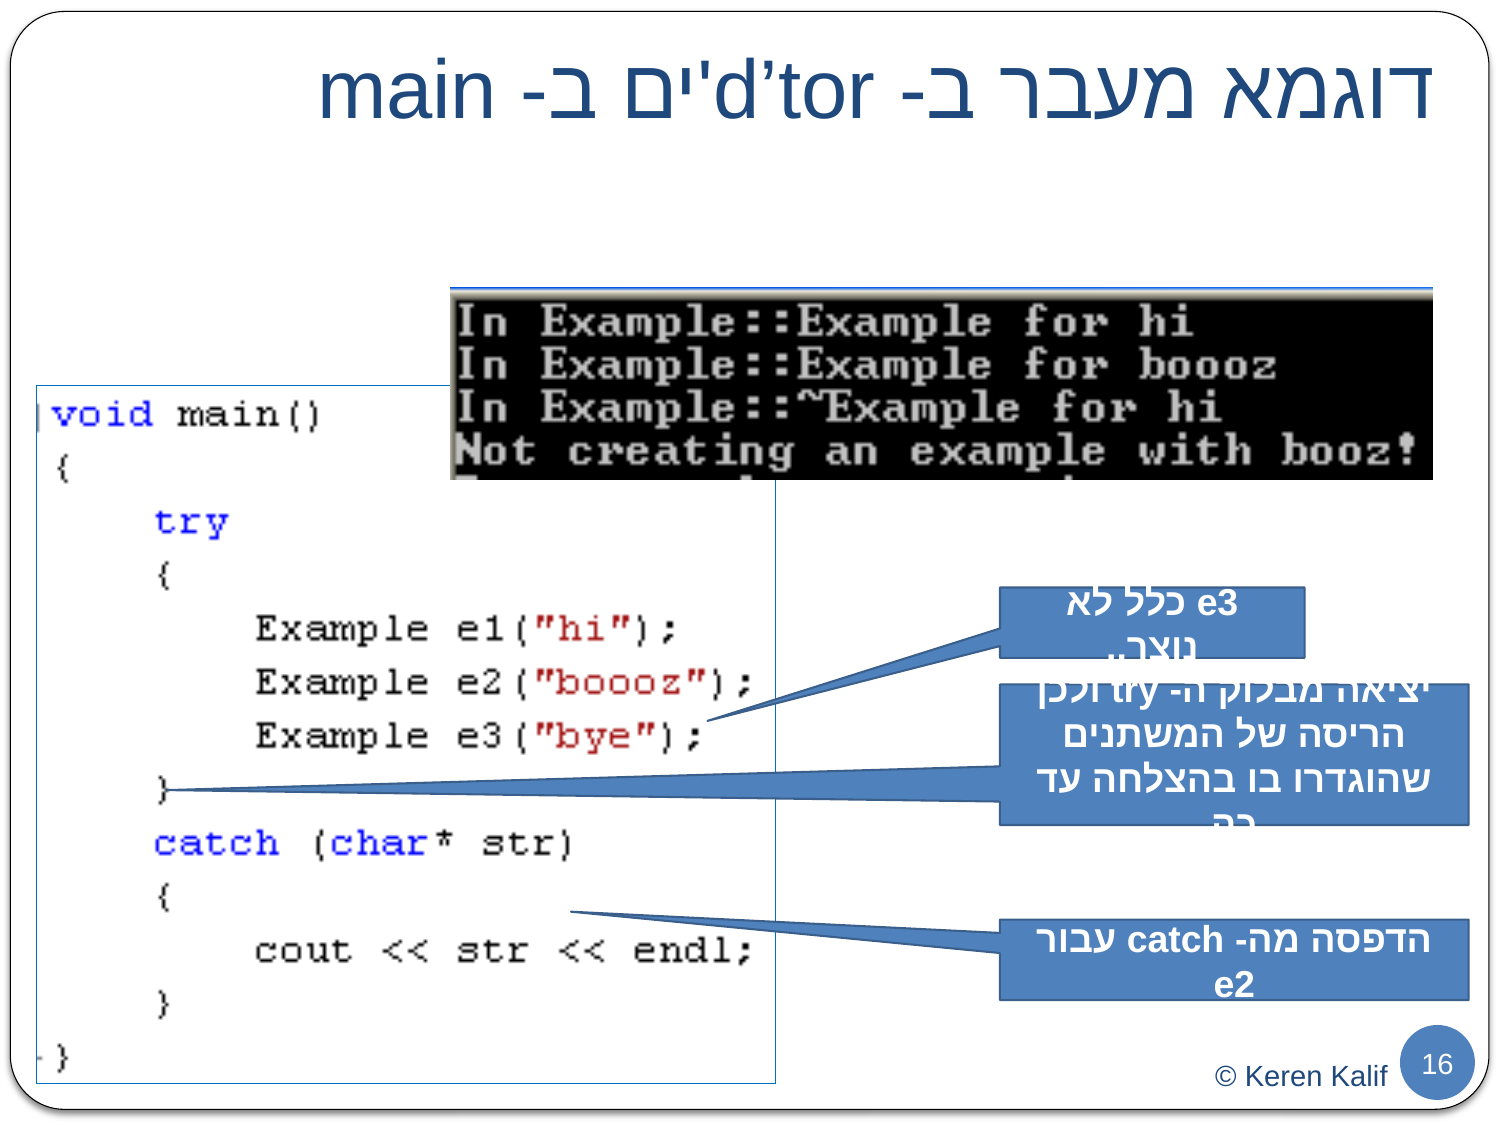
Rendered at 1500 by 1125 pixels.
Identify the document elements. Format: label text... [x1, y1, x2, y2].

text_box הדפסה מה- catch עבור e2 [780, 918, 1470, 1002]
text_box e3 כלל לא נוצר.. [780, 586, 1306, 704]
title דוגמא מעבר ב- d’tor'ים ב- main [49, 0, 1451, 151]
picture [37, 287, 1433, 1083]
slide_number 16 [1399, 1024, 1475, 1100]
footer © Keren Kalif [1200, 1037, 1500, 1113]
text_box יציאה מבלוק ה- try ולכן הריסה של המשתנים שהוגדרו בו בהצלחה עד כה [780, 683, 1470, 827]
